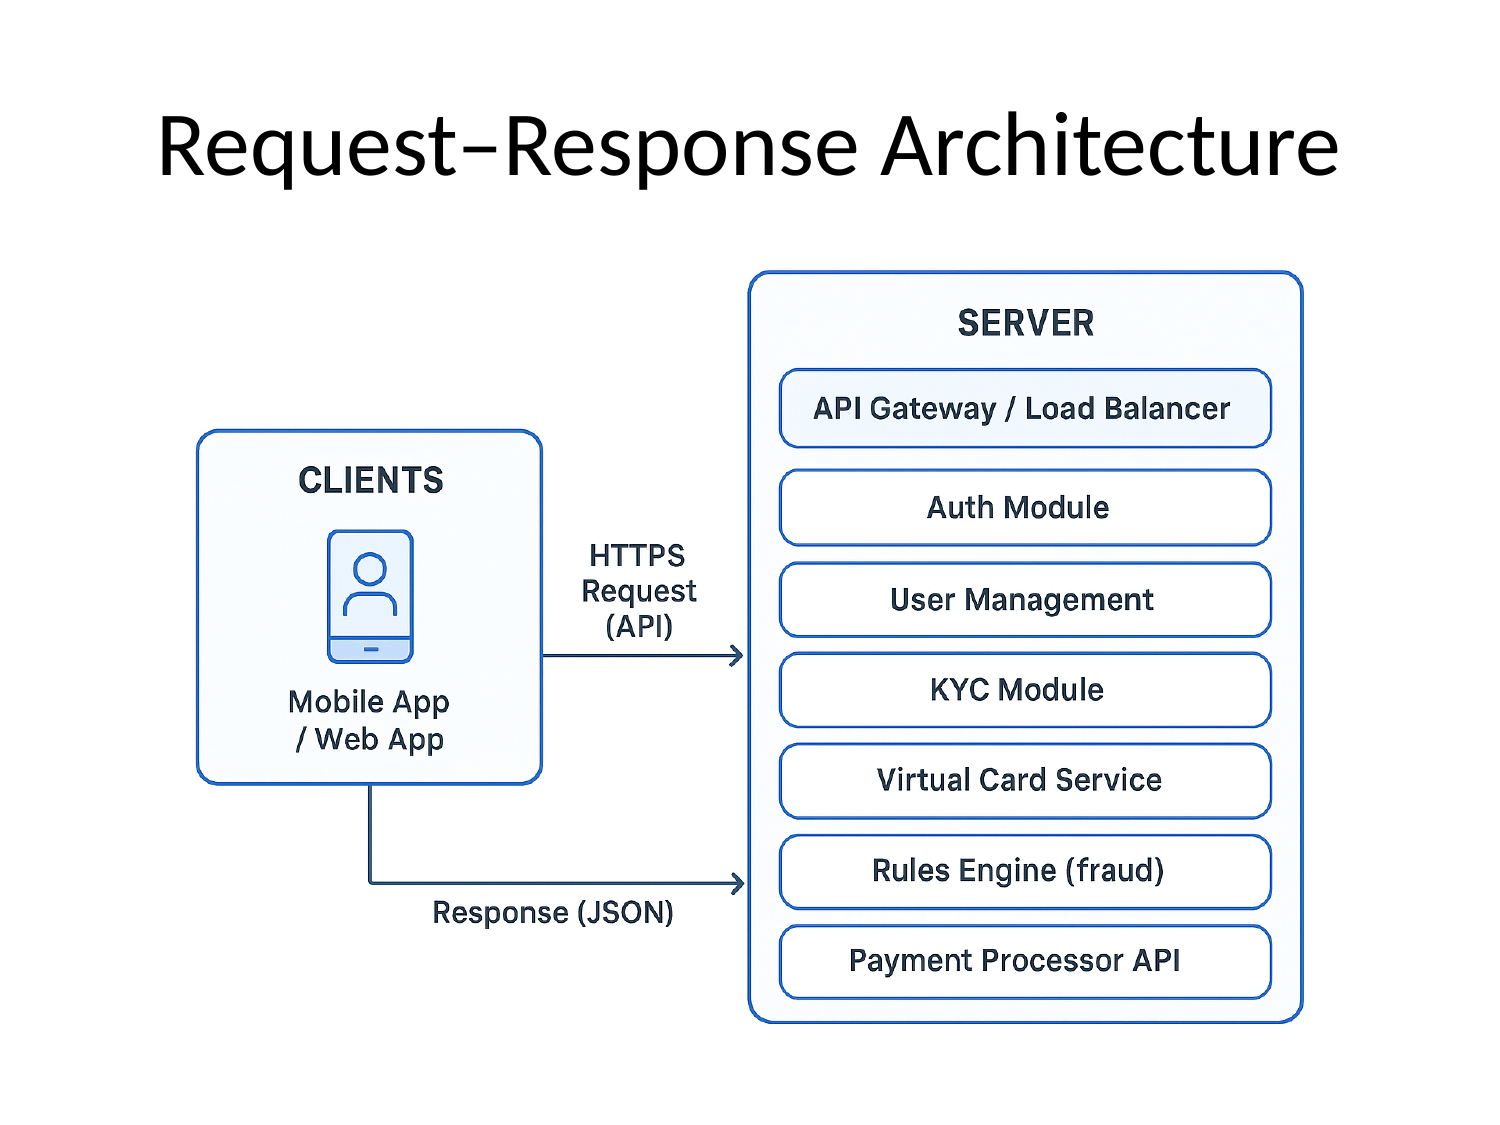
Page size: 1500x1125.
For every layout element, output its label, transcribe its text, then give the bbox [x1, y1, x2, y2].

title Request–Response Architecture [75, 45, 1425, 233]
picture [149, 224, 1351, 1026]
